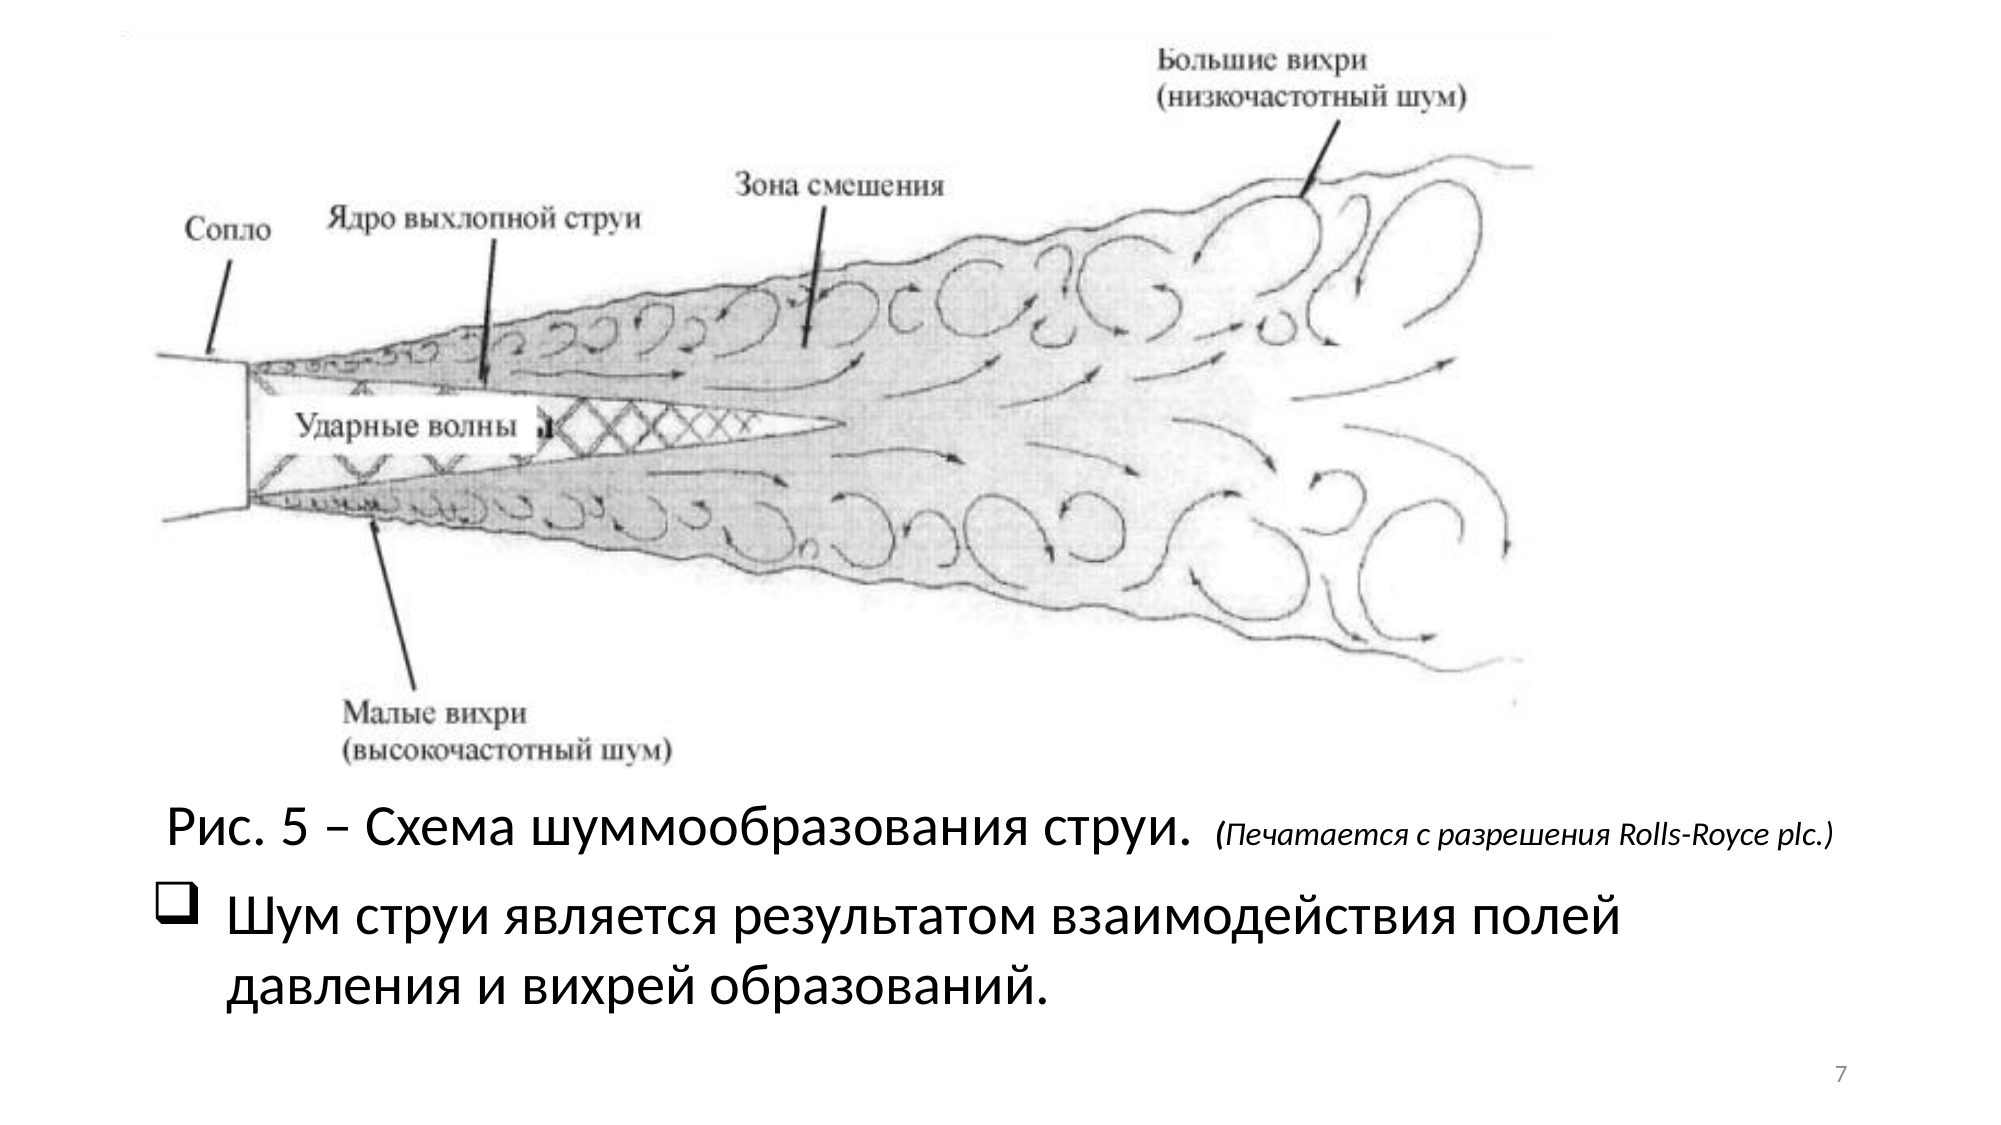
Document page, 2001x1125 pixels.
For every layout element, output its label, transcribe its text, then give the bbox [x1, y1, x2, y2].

text_box Рис. 5 – Схема шуммообразования струи. (Печатается с разрешения Rolls-Royce plc.) [151, 779, 1850, 910]
slide_number 7 [1412, 1042, 1863, 1103]
text_box Шум струи является результатом взаимодействия полей давления и вихрей образований. [136, 868, 1693, 1024]
picture [120, 31, 1553, 780]
